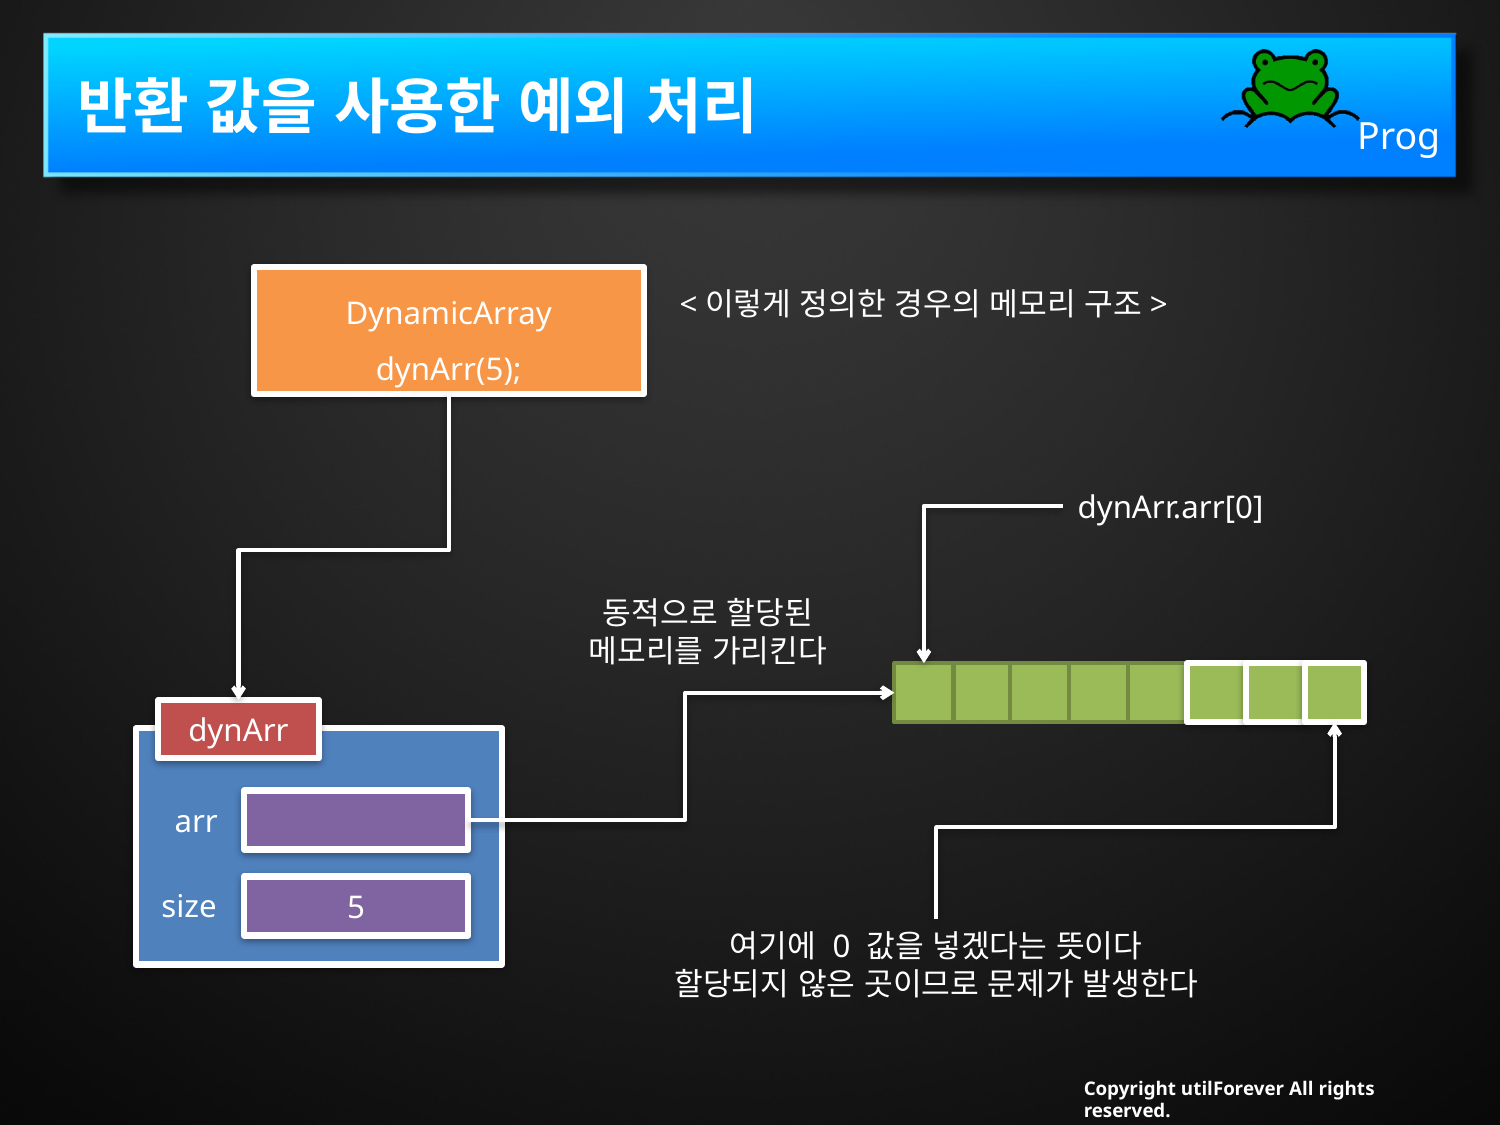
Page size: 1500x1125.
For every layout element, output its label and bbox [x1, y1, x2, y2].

text_box [135, 266, 1365, 1011]
text_box [1220, 49, 1443, 166]
picture [0, 0, 1500, 1125]
